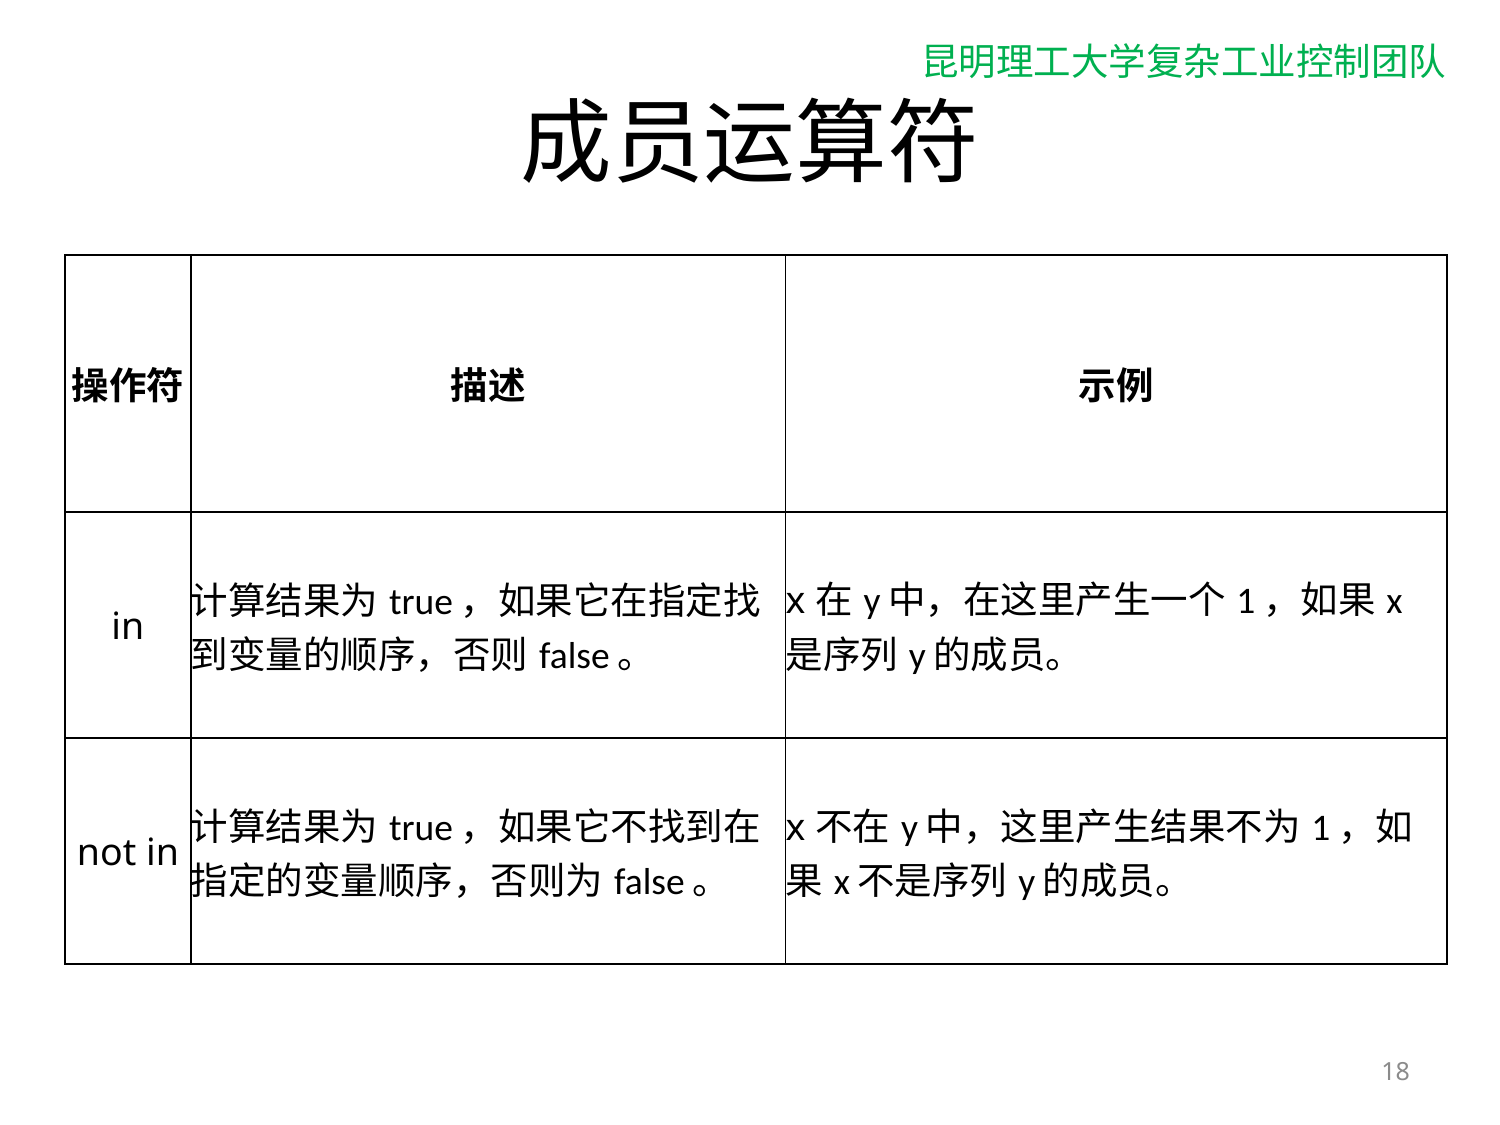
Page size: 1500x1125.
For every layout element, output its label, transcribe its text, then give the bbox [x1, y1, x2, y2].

table_header 操作符 [66, 256, 190, 511]
table_cell not in [66, 739, 190, 963]
slide_number 18 [1074, 1042, 1425, 1103]
table_cell x在y中，在这里产生一个1，如果x是序列y的成员。 [786, 513, 1446, 737]
title 成员运算符 [75, 45, 1425, 233]
table_cell 计算结果为true，如果它不找到在指定的变量顺序，否则为false。 [192, 739, 785, 963]
table_header 示例 [786, 256, 1446, 511]
table_header 描述 [192, 256, 785, 511]
table_cell 计算结果为true，如果它在指定找到变量的顺序，否则false。 [192, 513, 785, 737]
table_cell in [66, 513, 190, 737]
table_cell x不在y中，这里产生结果不为1，如果x不是序列y的成员。 [786, 739, 1446, 963]
